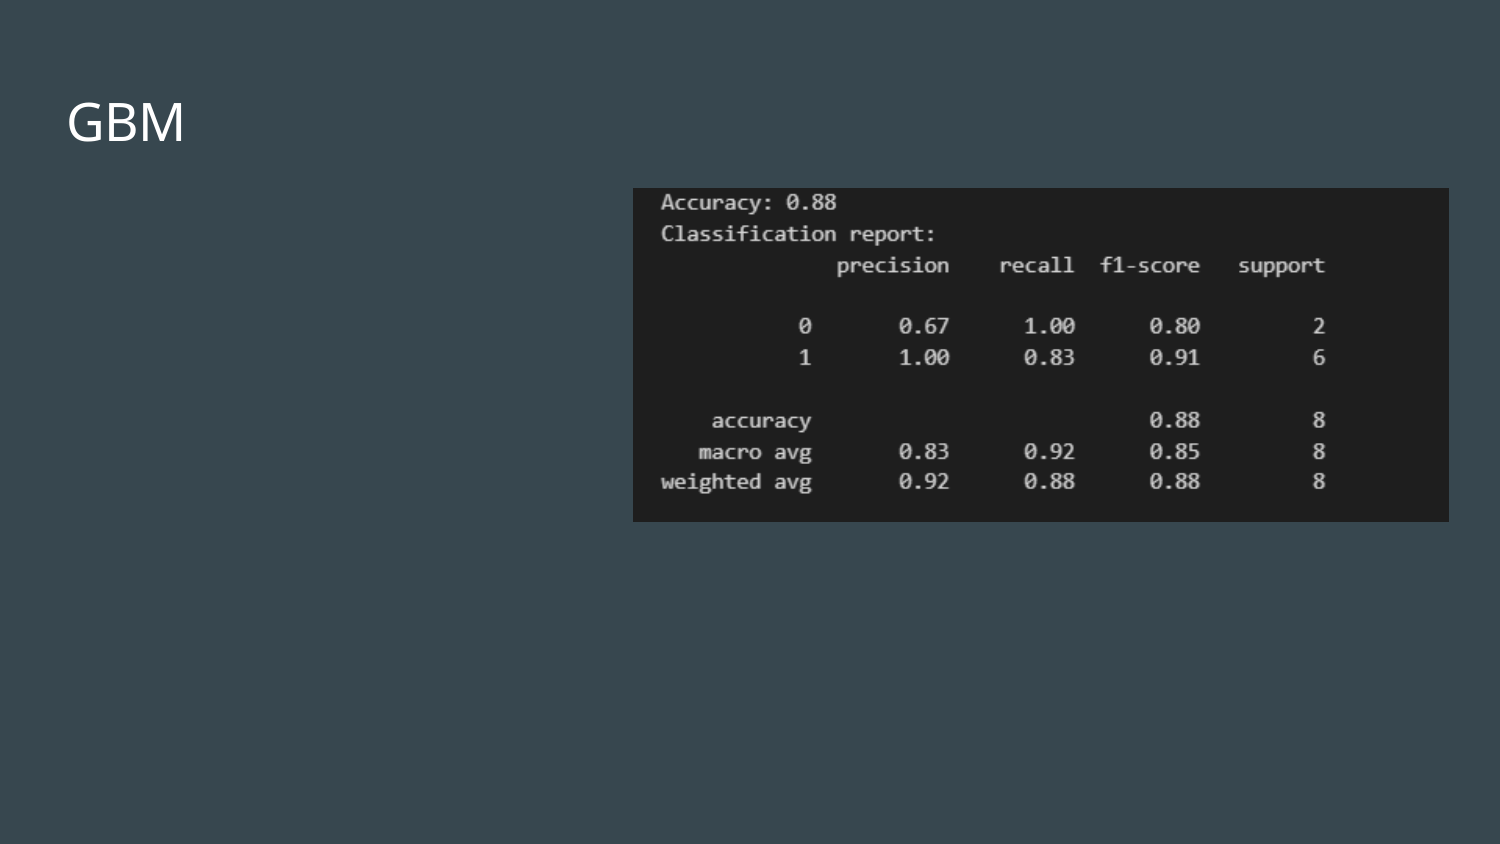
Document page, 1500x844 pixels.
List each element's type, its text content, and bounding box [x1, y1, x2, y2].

picture [632, 188, 1450, 523]
title GBM [51, 72, 1449, 167]
